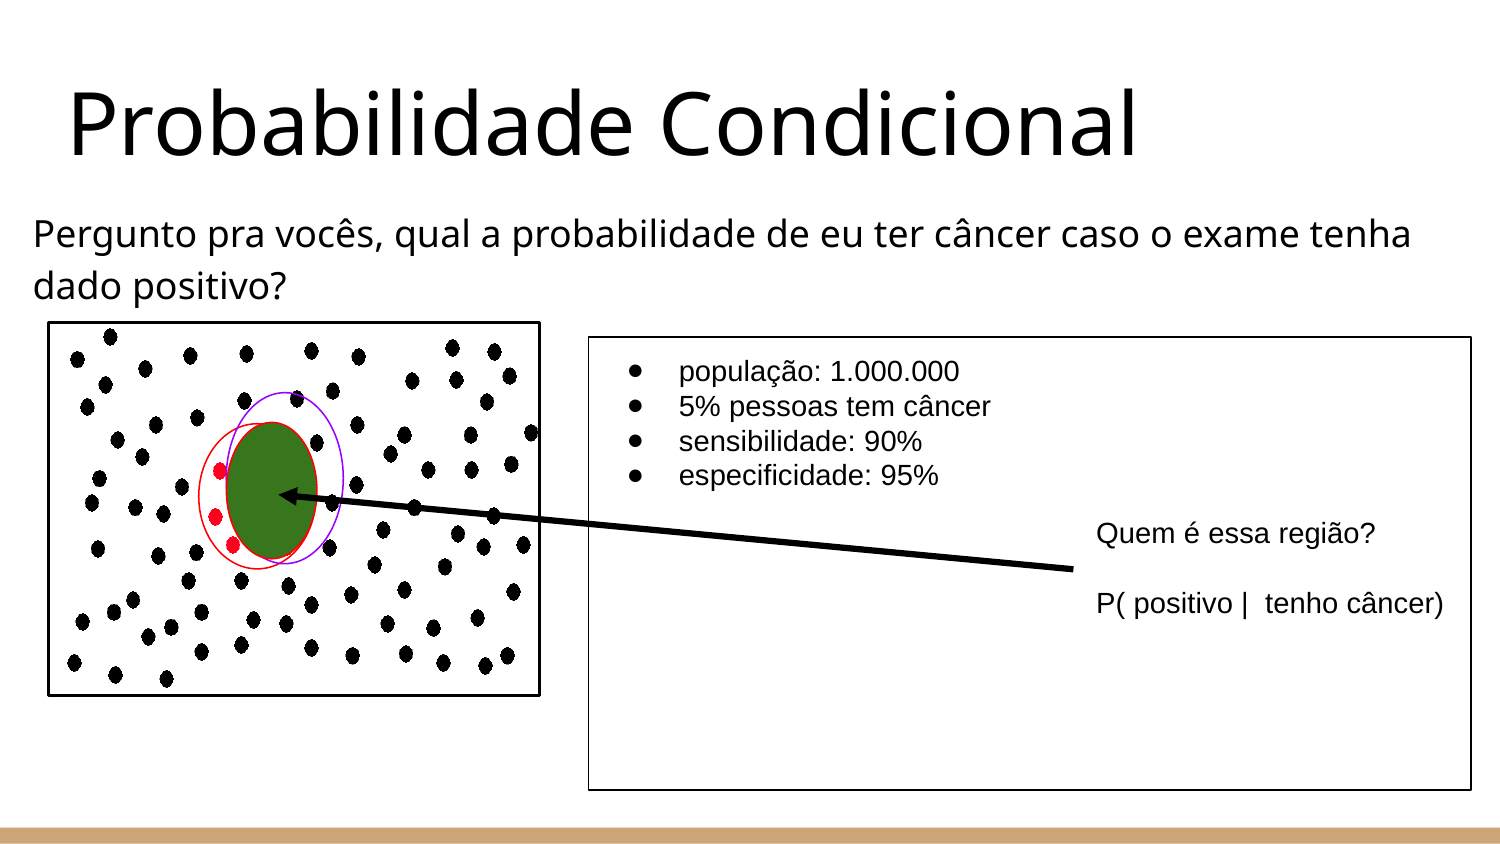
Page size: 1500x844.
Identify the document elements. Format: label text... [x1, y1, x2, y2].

text_box população: 1.000.000 5% pessoas tem câncer sensibilidade: 90% especificidade: 95% [588, 336, 1472, 790]
text_box Quem é essa região? P( positivo | tenho câncer) [1081, 499, 1465, 761]
title Probabilidade Condicional [51, 51, 1449, 188]
list Pergunto pra vocês, qual a probabilidade de eu ter câncer caso o exame tenha dado positivo? [17, 188, 1483, 739]
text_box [49, 323, 538, 694]
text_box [278, 494, 1074, 570]
